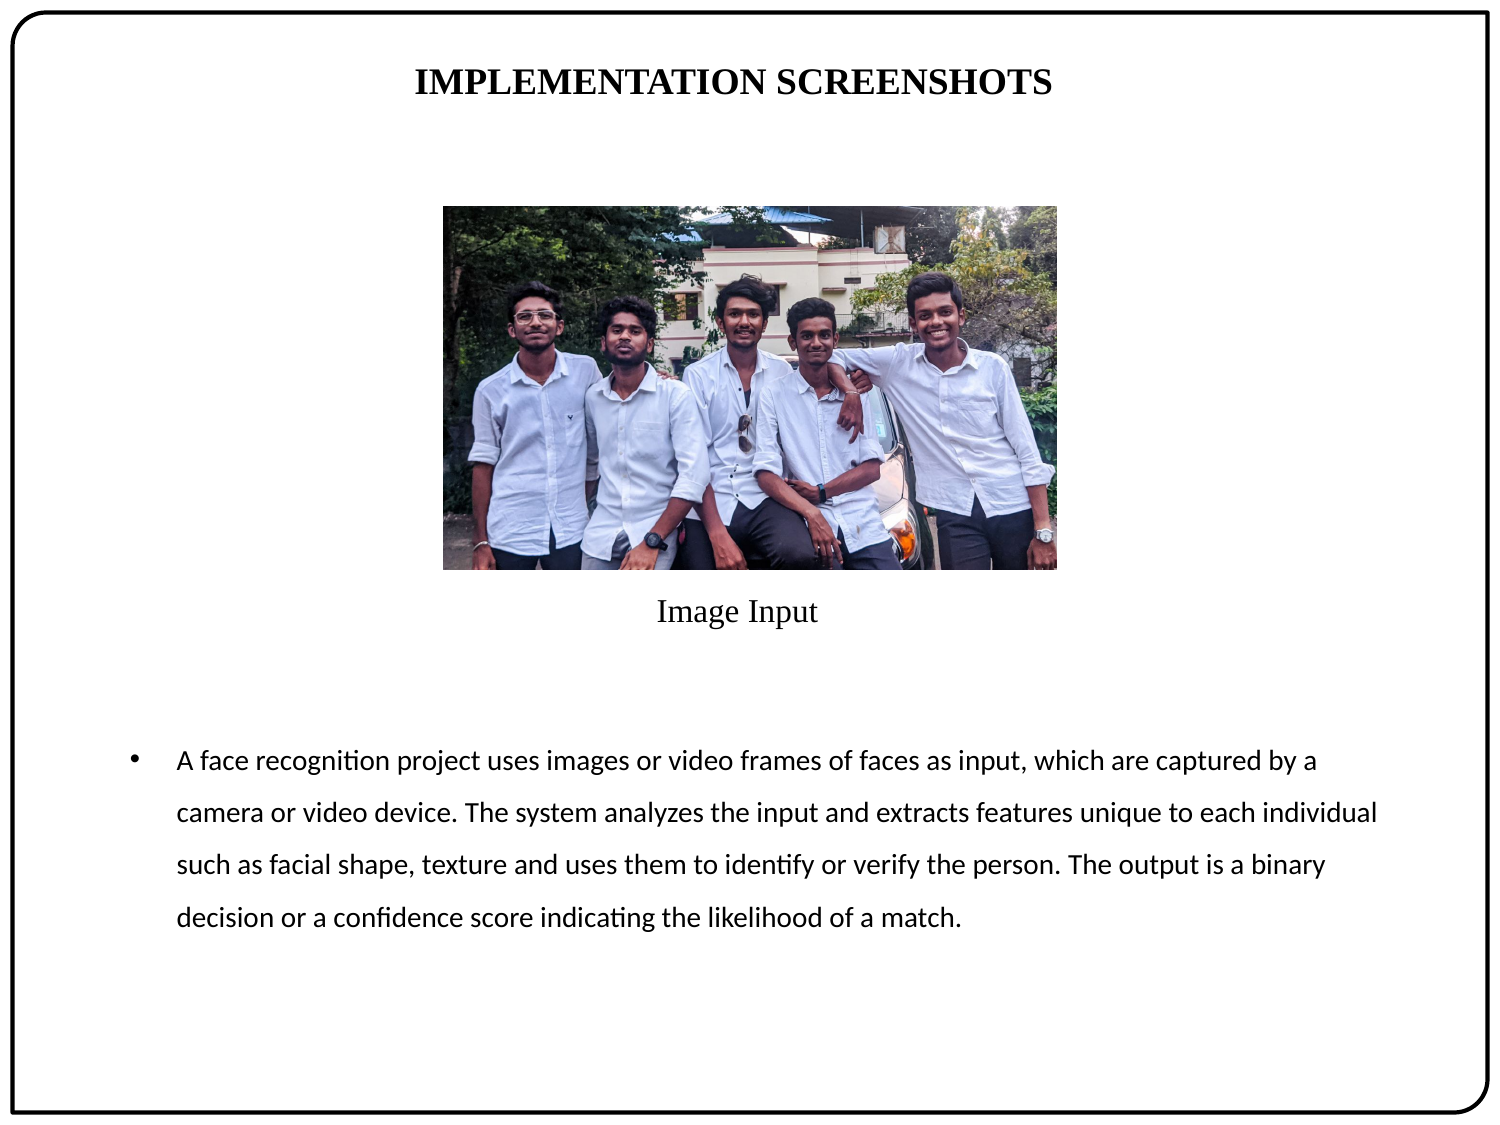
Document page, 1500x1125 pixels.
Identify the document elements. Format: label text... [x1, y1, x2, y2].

text_box [10, 10, 1490, 1115]
text_box Image Input [518, 581, 957, 637]
picture [443, 206, 1057, 570]
text_box A face recognition project uses images or video frames of faces as input, which are captured by a camera or video device. The system analyzes the input and extracts features unique to each individual such as facial shape, texture and uses them to identify or verify the person. The output is a binary decision or a confidence score indicating the likelihood of a match. [115, 715, 1412, 941]
